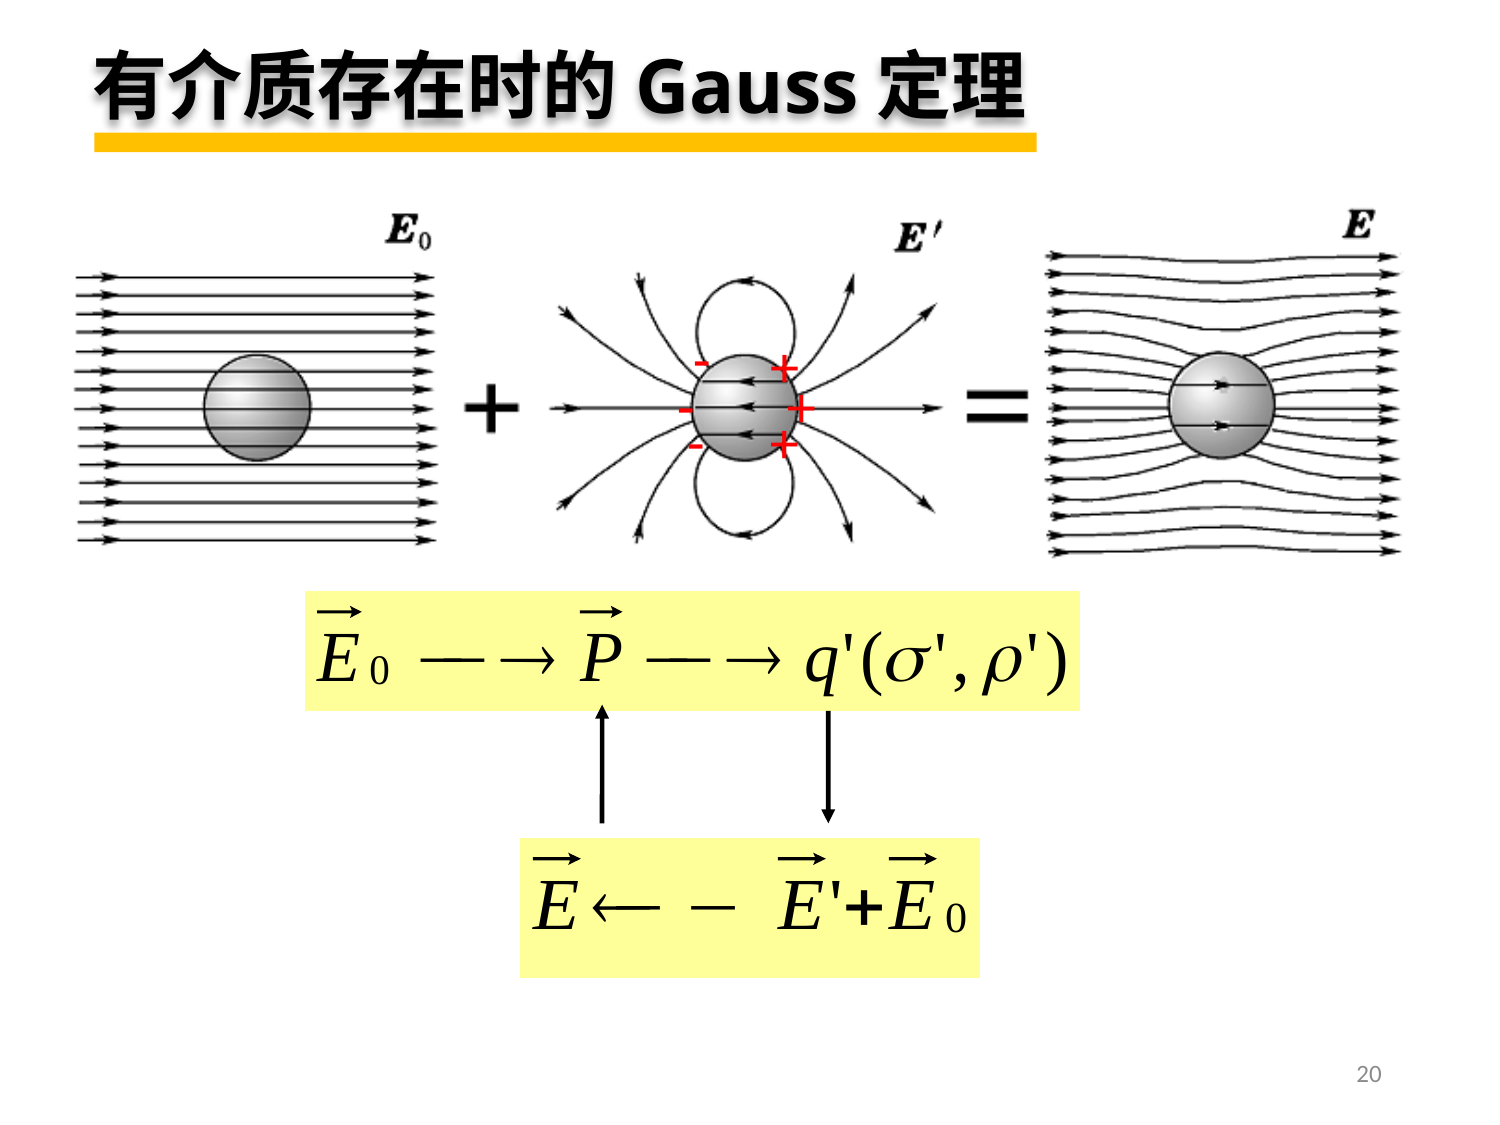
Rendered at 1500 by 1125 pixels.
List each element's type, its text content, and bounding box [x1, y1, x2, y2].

text_box [822, 711, 835, 824]
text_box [519, 837, 981, 979]
text_box [595, 711, 609, 824]
text_box 有介质存在时的Gauss定理 [0, 31, 1149, 137]
slide_number 20 [1059, 1042, 1397, 1103]
text_box [93, 132, 1038, 153]
text_box [616, 581, 1256, 658]
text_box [304, 590, 1080, 711]
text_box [662, 314, 816, 484]
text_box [56, 177, 1424, 577]
